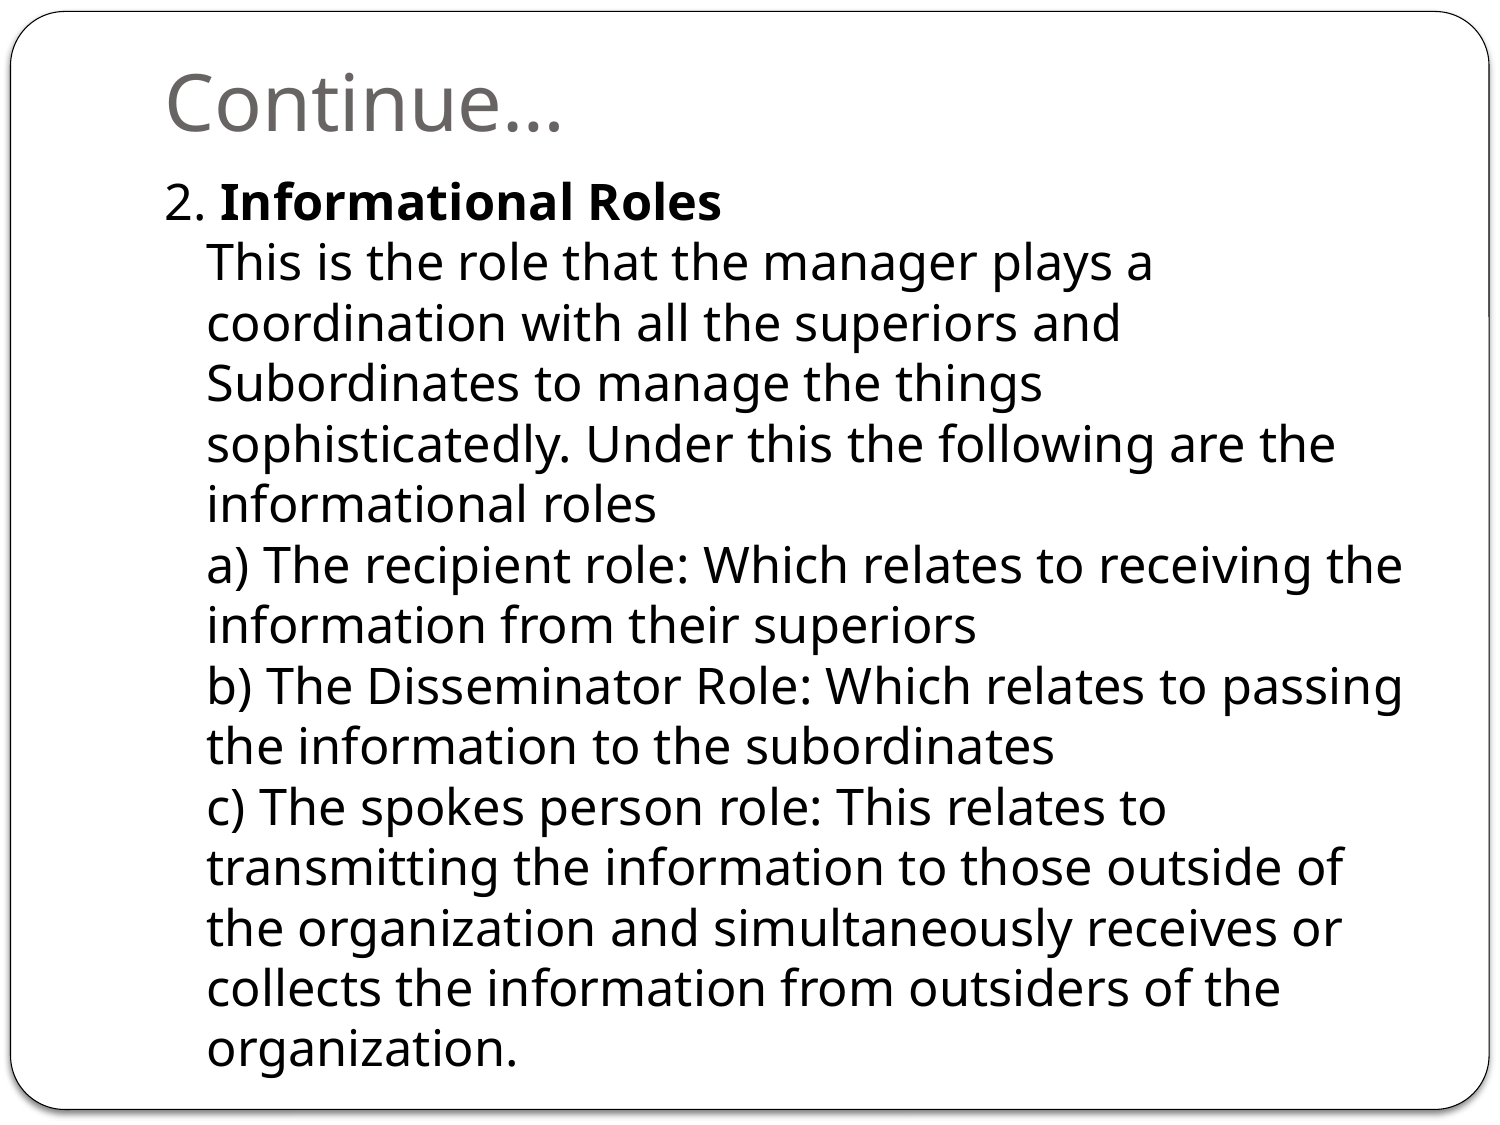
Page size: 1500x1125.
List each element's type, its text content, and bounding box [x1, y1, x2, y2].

title Continue… [150, 45, 1425, 162]
list 2. Informational Roles This is the role that the manager plays a coordination with all the superiors and Subordinates to manage the things sophisticatedly. Under this the following are the informational roles a) The recipient role: Which relates to receiving the information from their superiors b) The Disseminator Role: Which relates to passing the information to the subordinates c) The spokes person role: This relates to transmitting the information to those outside of the organization and simultaneously receives or collects the information from outsiders of the organization. [150, 162, 1425, 1088]
